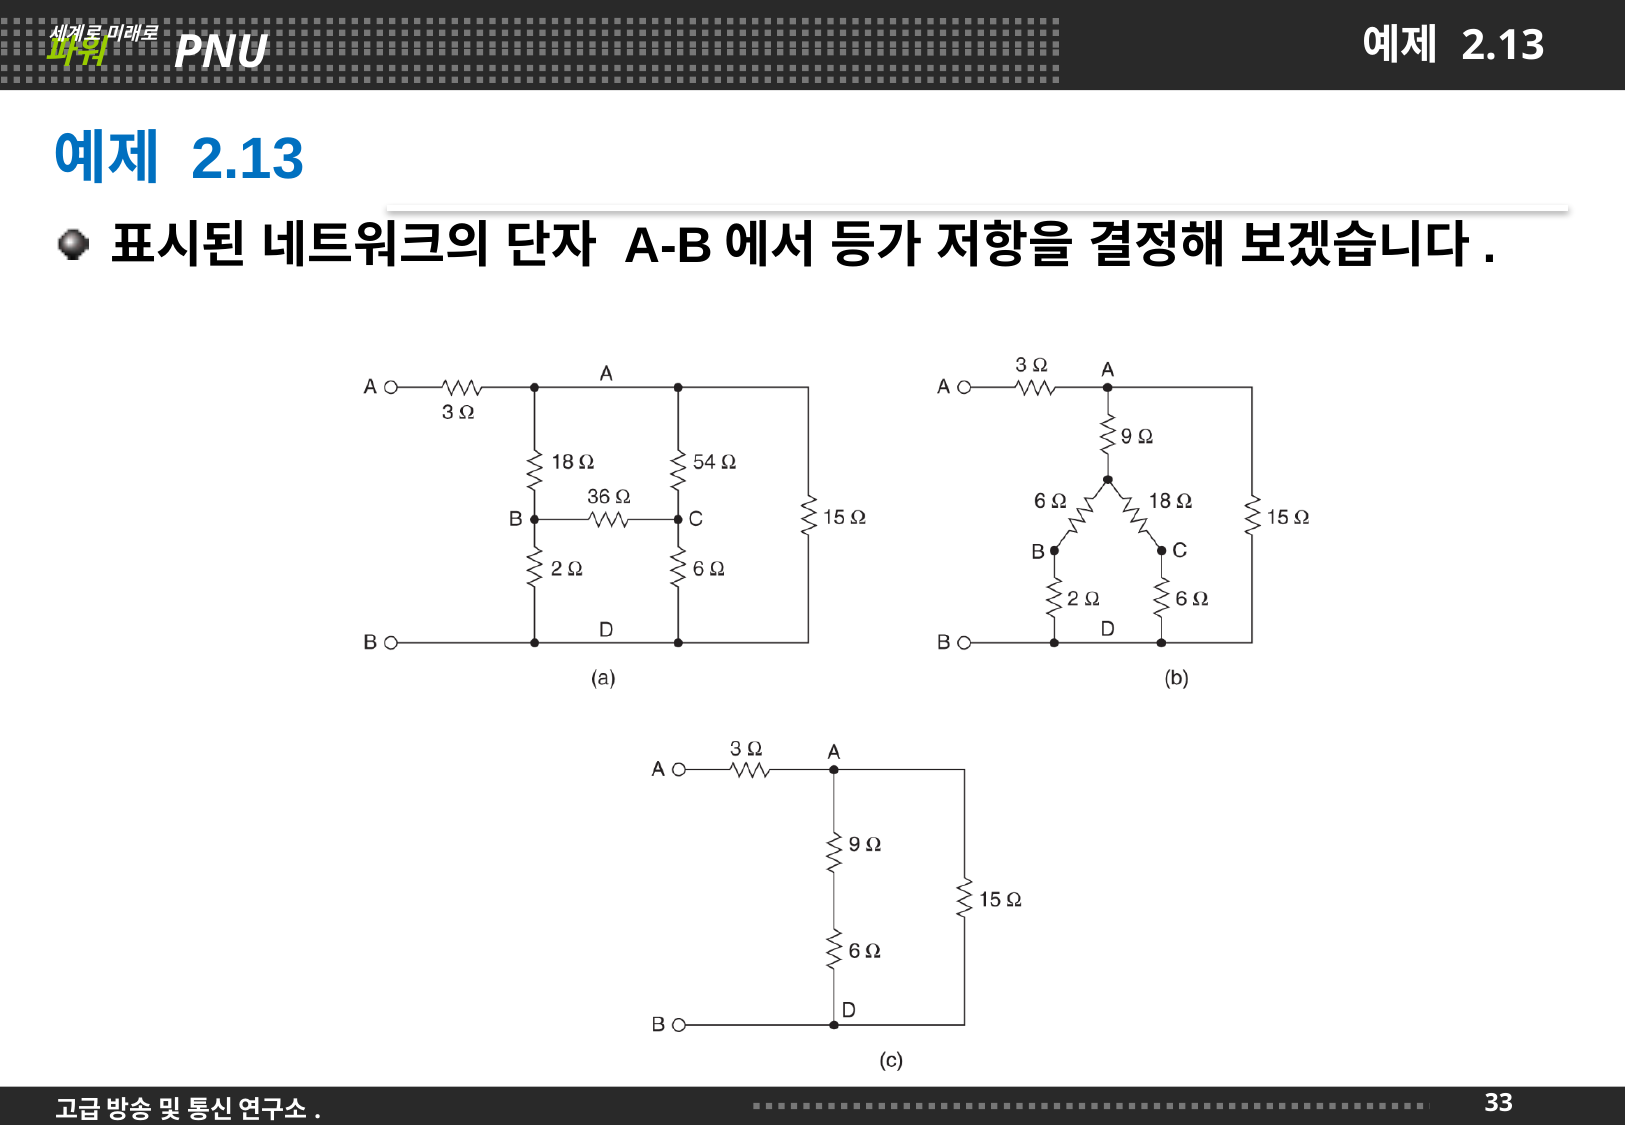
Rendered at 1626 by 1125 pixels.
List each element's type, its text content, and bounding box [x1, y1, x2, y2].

picture [363, 354, 1309, 1071]
title 예제 2.13 [0, 0, 1625, 89]
list 예제 2.13 표시된 네트워크의 단자 A-B에서 등가 저항을 결정해 보겠습니다. [38, 112, 1557, 1000]
picture [53, 224, 89, 260]
